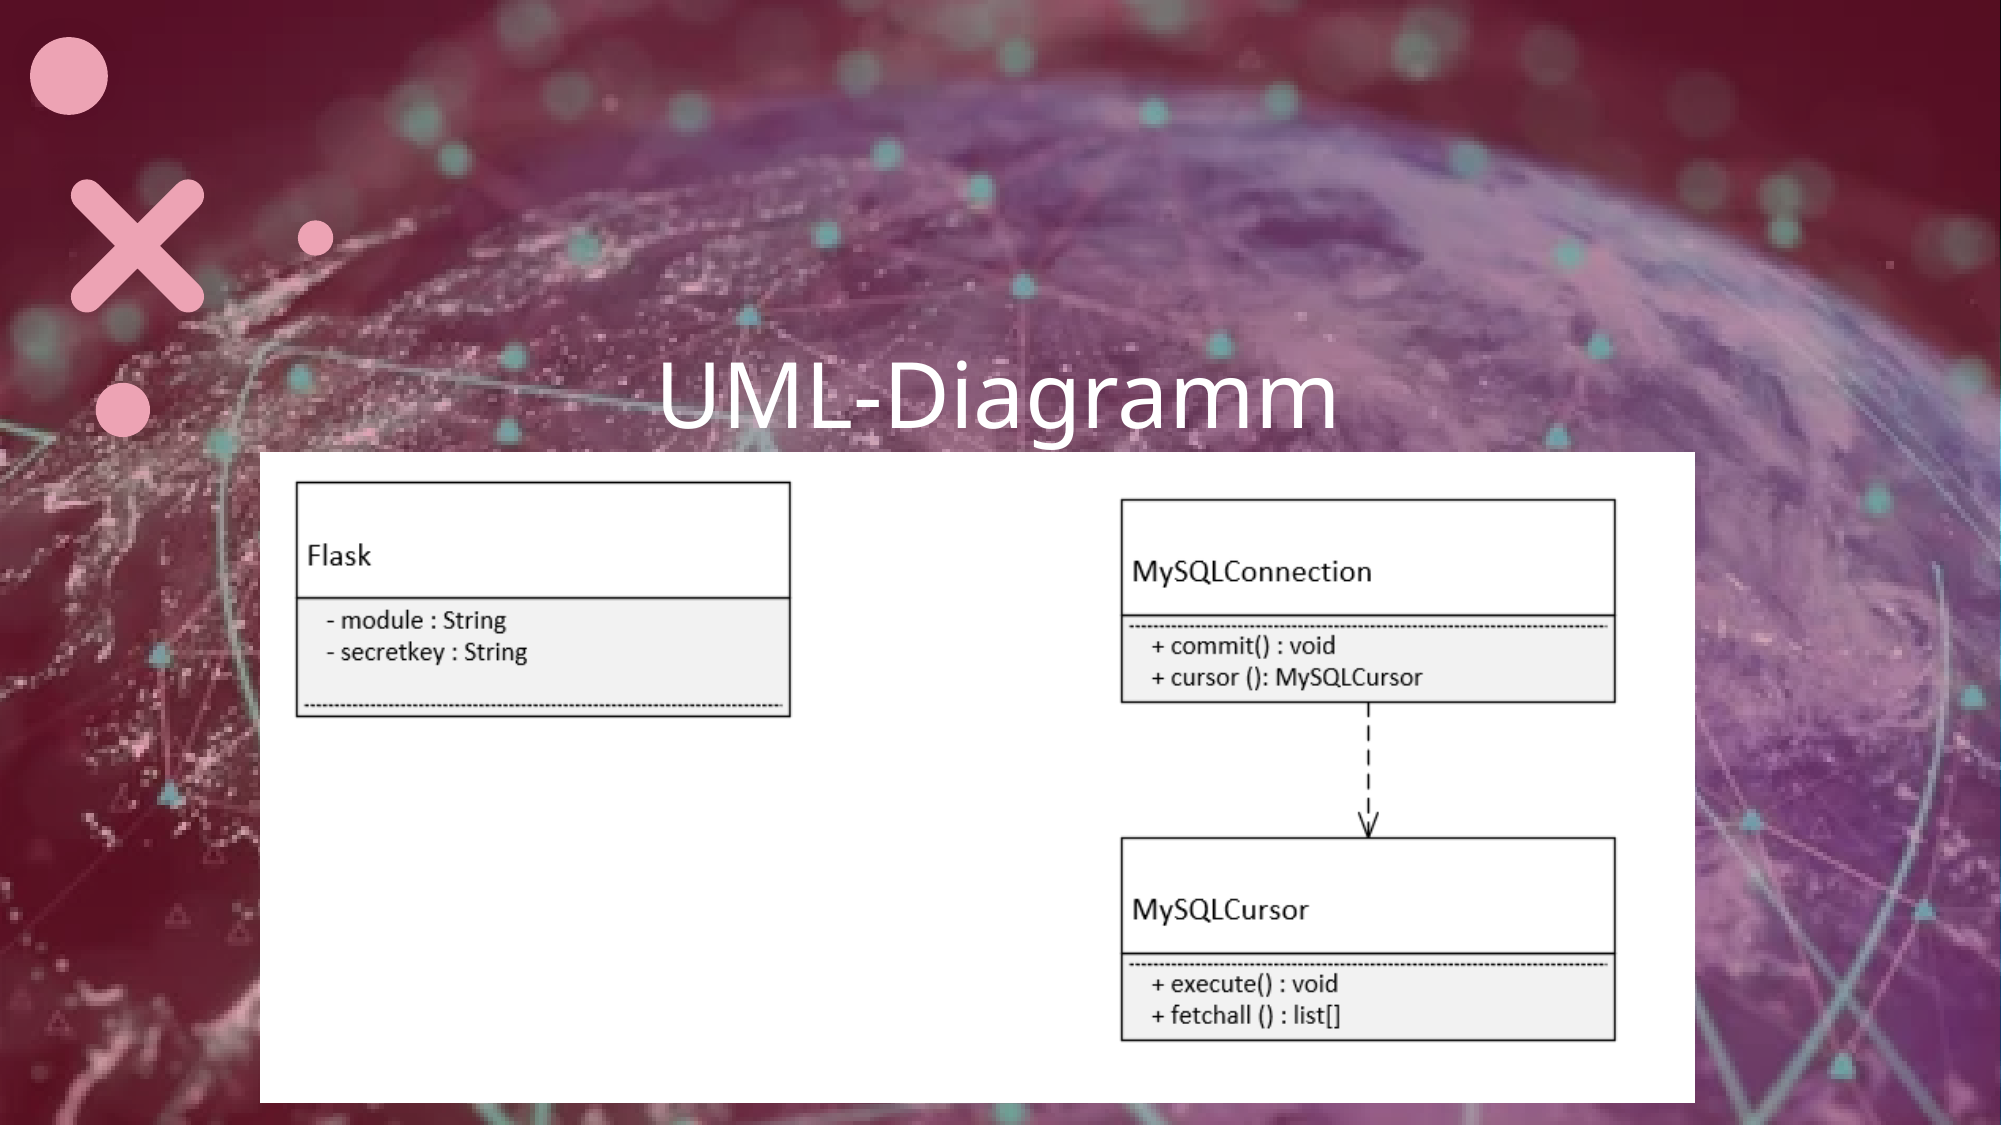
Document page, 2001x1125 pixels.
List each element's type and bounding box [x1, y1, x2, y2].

text_box [30, 36, 334, 437]
picture [0, 0, 2001, 1125]
list [260, 452, 1695, 1103]
